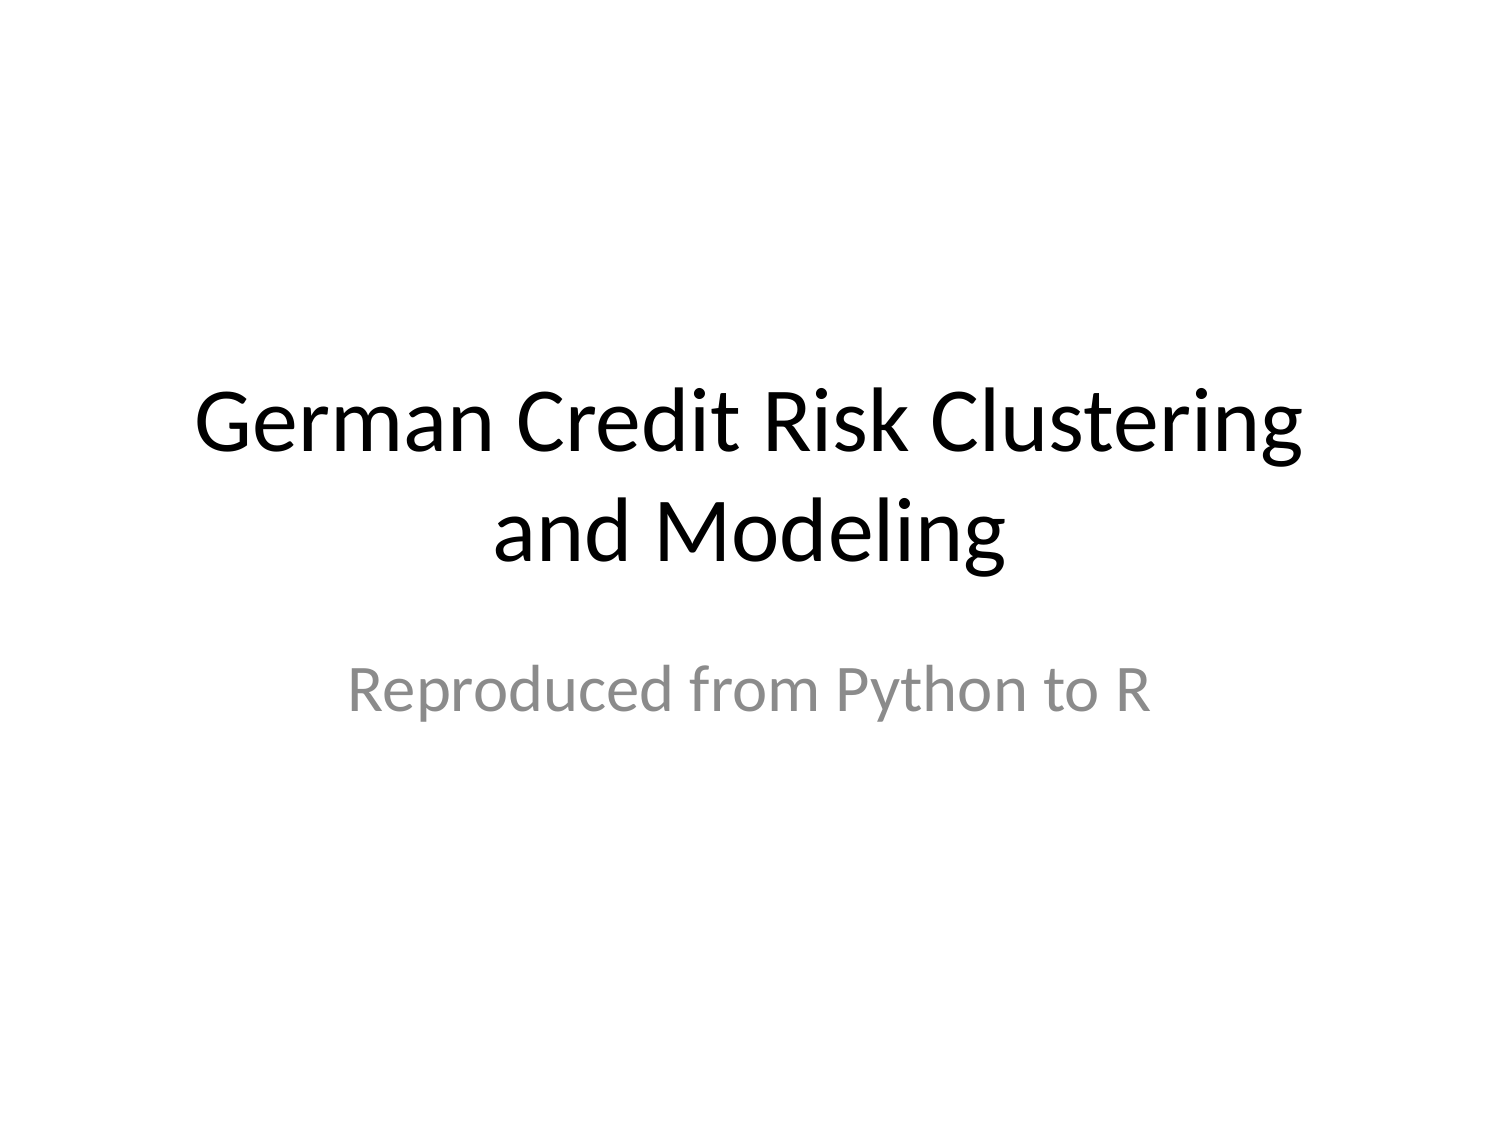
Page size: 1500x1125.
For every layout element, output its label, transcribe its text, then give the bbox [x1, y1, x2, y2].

subtitle Reproduced from Python to R [225, 637, 1275, 925]
title German Credit Risk Clustering and Modeling [112, 349, 1388, 591]
